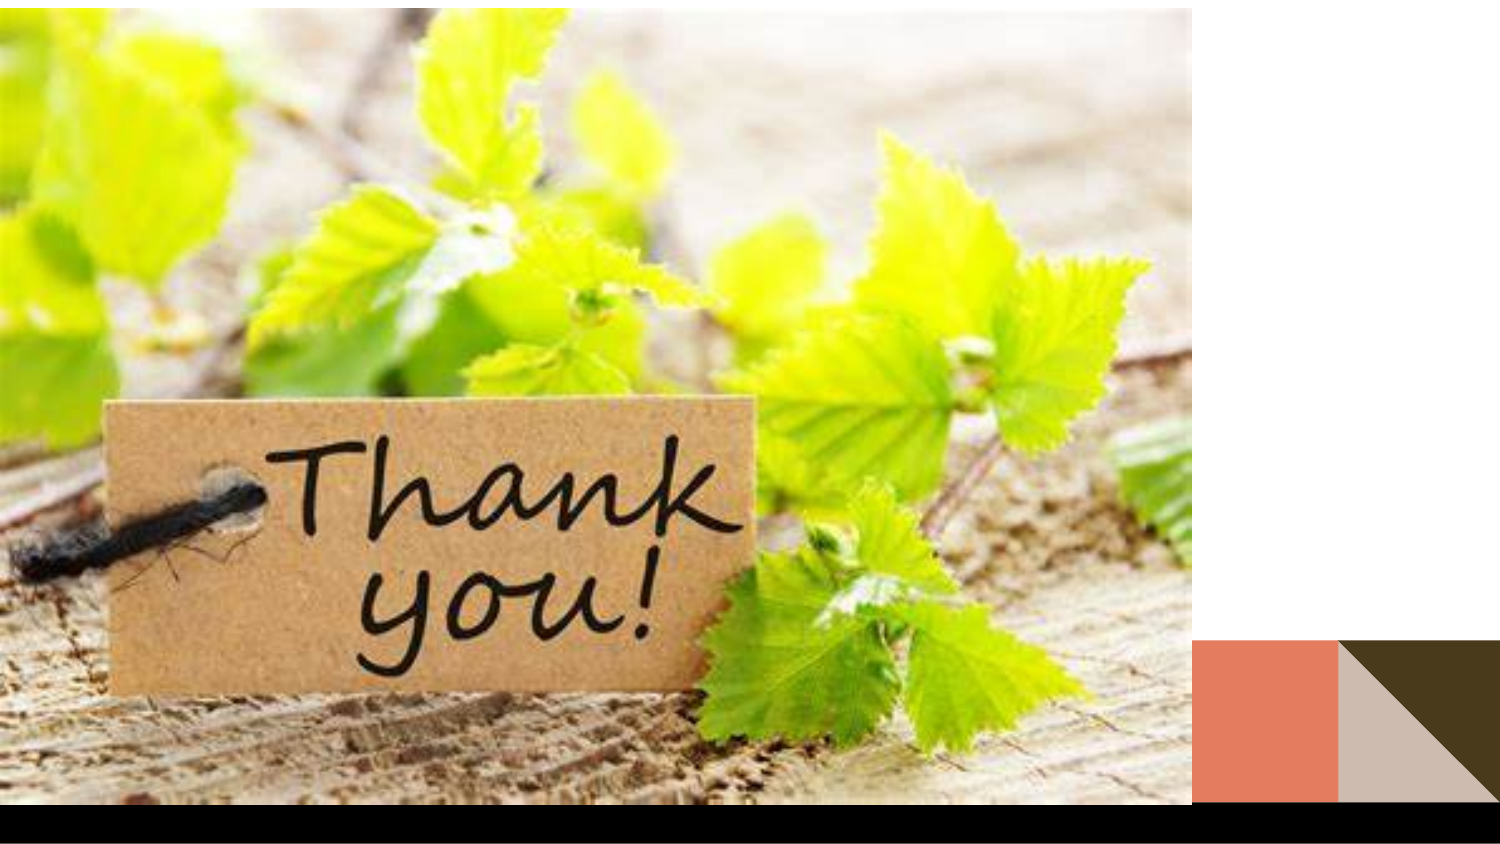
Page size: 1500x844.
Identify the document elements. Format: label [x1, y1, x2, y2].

picture [0, 7, 1192, 806]
